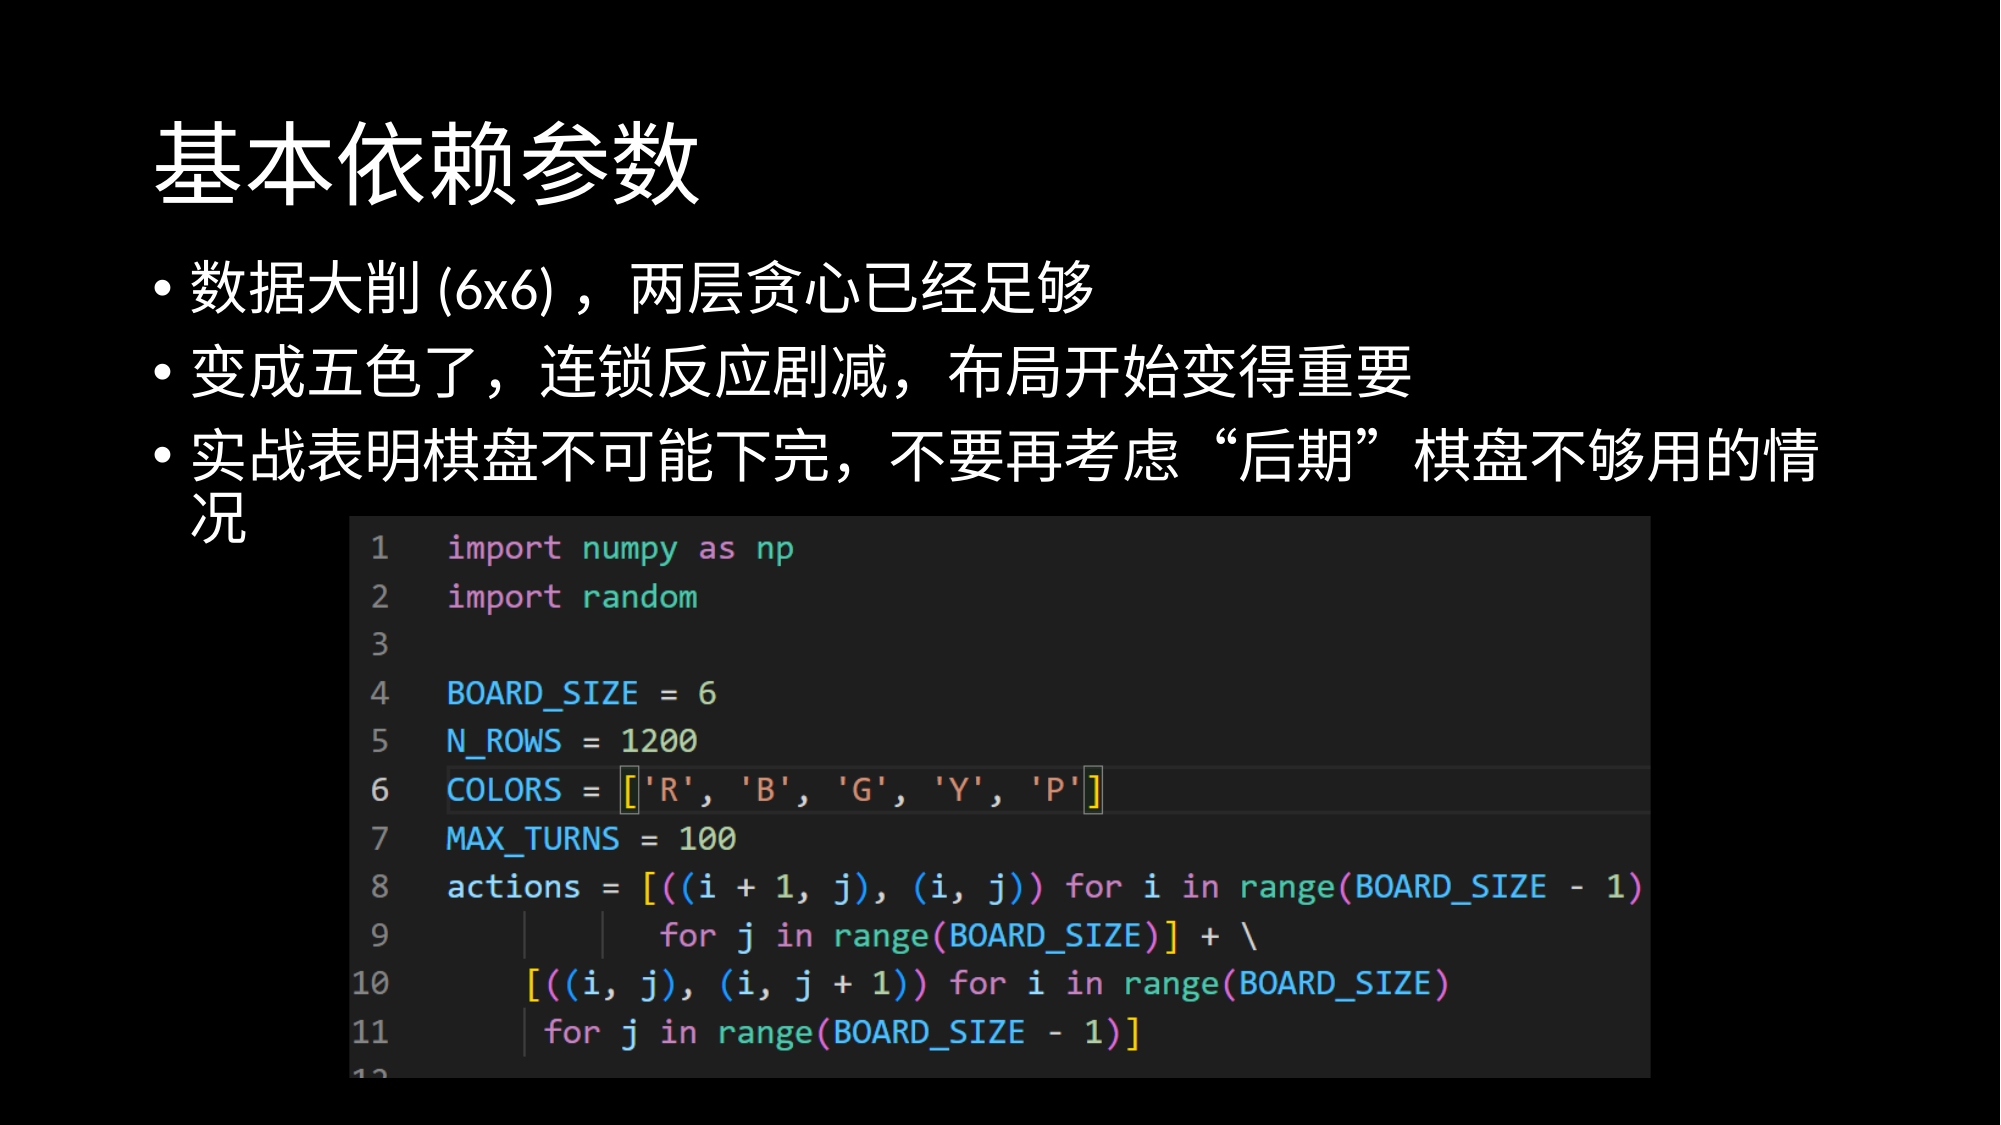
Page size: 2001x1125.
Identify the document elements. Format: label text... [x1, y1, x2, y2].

text_box 数据大削(6x6)，两层贪心已经足够 变成五色了，连锁反应剧减，布局开始变得重要 实战表明棋盘不可能下完，不要再考虑“后期”棋盘不够用的情况 [137, 251, 1863, 966]
title 基本依赖参数 [137, 59, 1863, 251]
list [349, 516, 1651, 1078]
